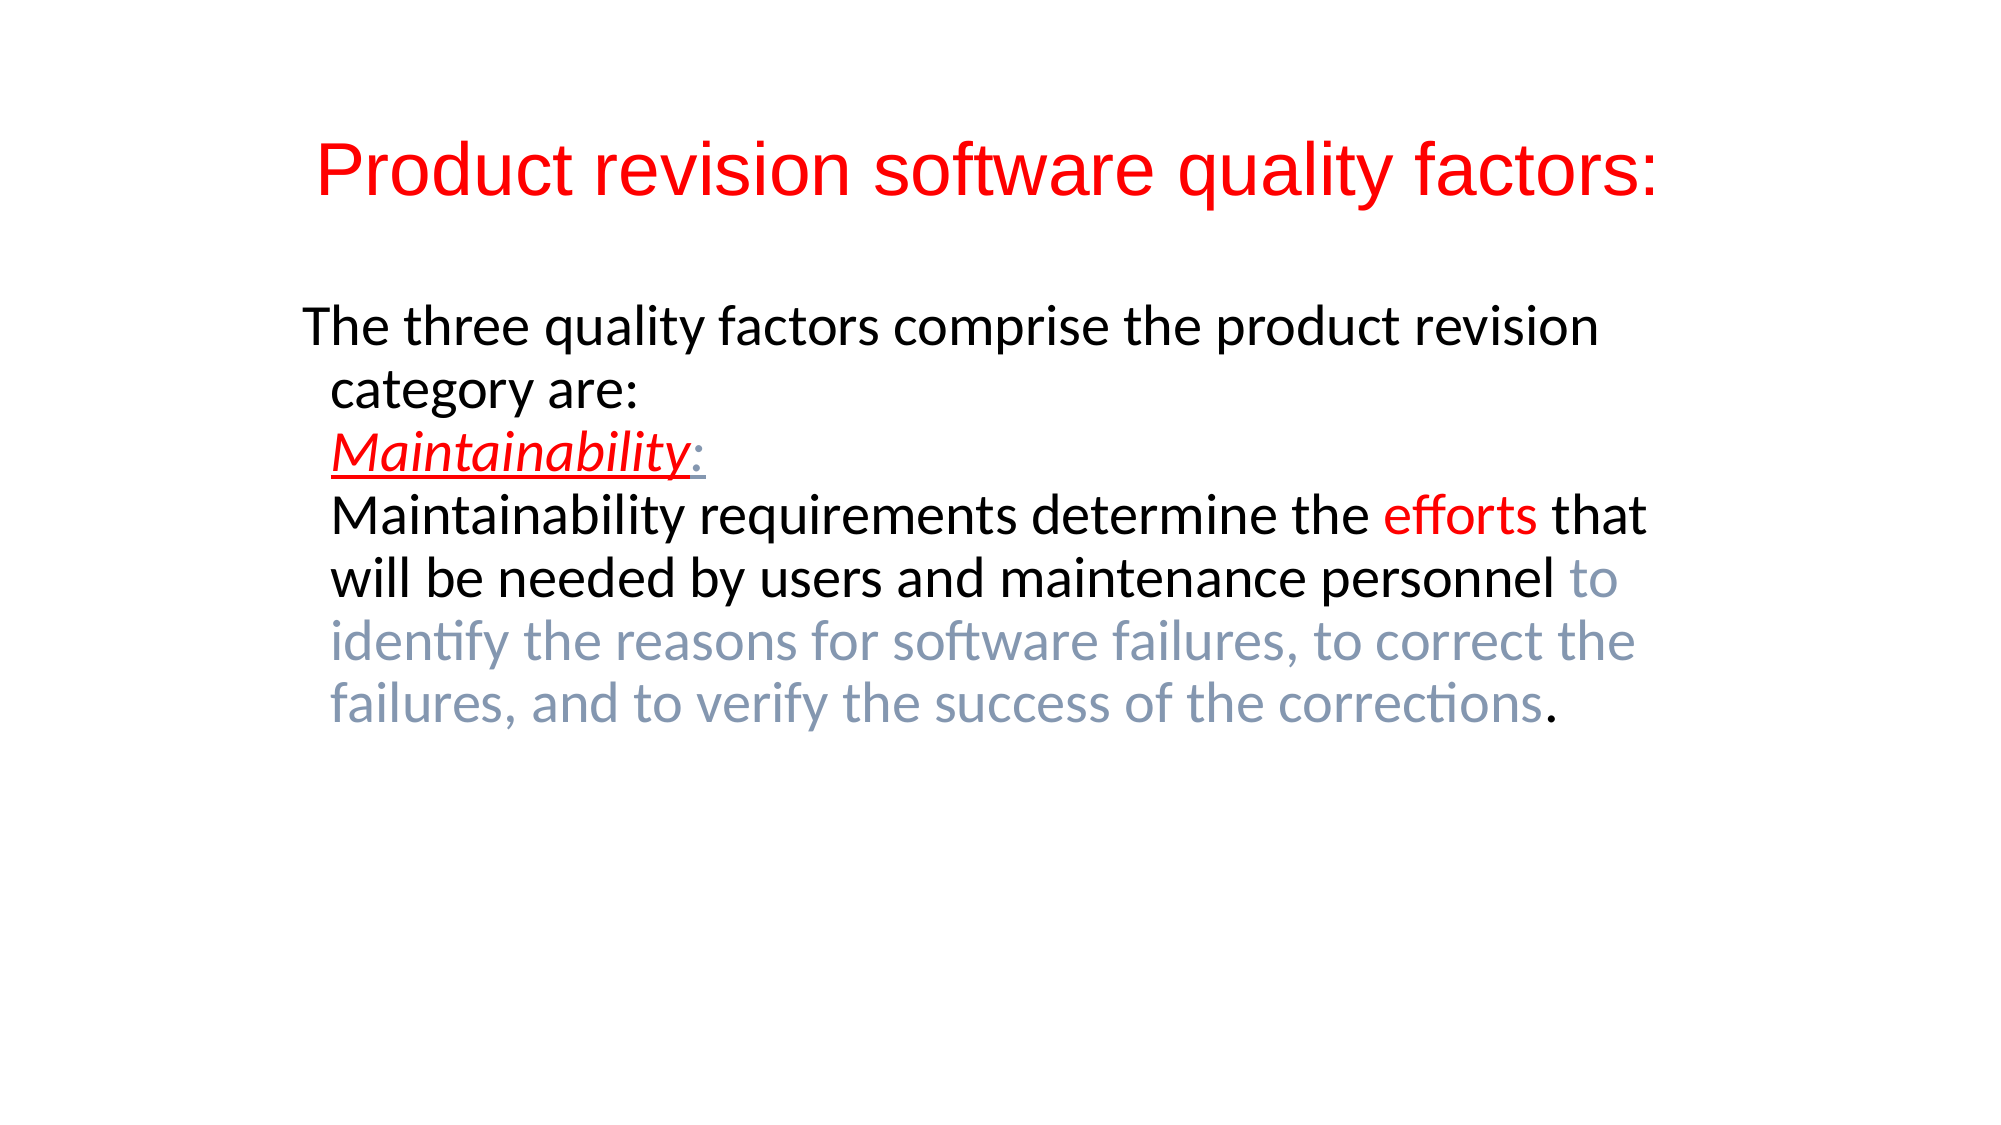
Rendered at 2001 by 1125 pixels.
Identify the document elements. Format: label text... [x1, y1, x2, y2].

list The three quality factors comprise the product revision category are: Maintainability: Maintainability requirements determine the efforts that will be needed by users and maintenance personnel to identify the reasons for software failures, to correct the failures, and to verify the success of the corrections. [287, 287, 1700, 963]
title Product revision software quality factors: [300, 77, 1700, 266]
